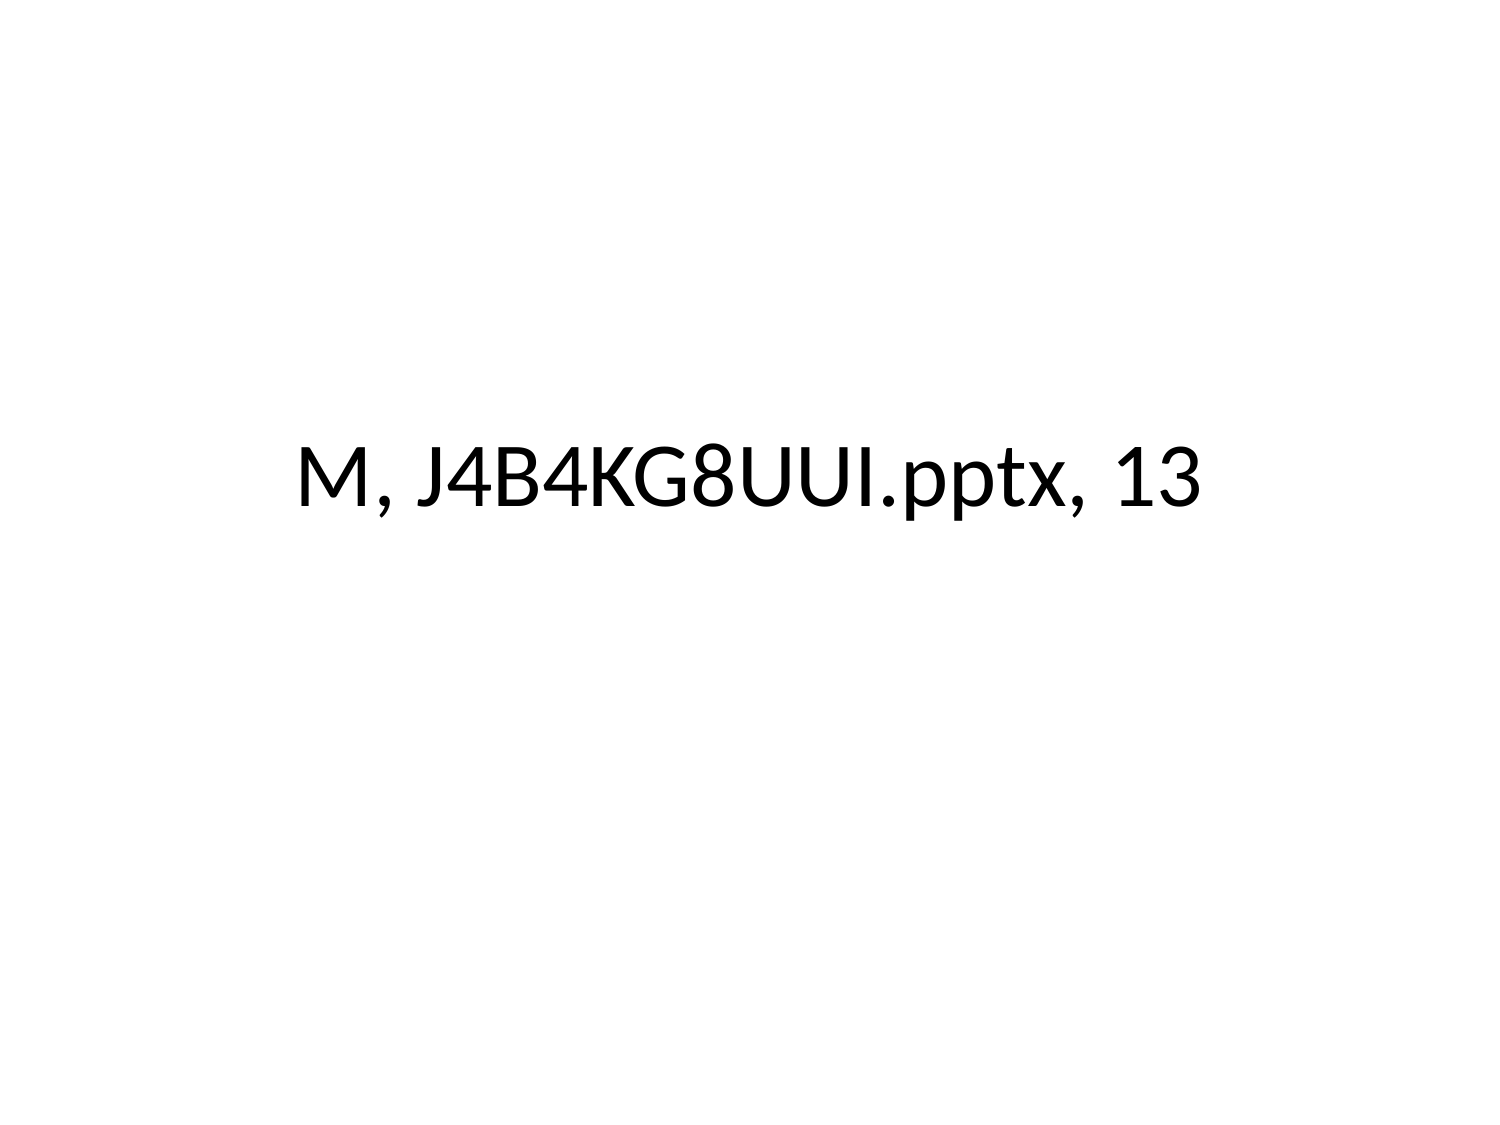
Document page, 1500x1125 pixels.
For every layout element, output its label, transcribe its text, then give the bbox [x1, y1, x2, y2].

title M, J4B4KG8UUI.pptx, 13 [112, 349, 1388, 591]
